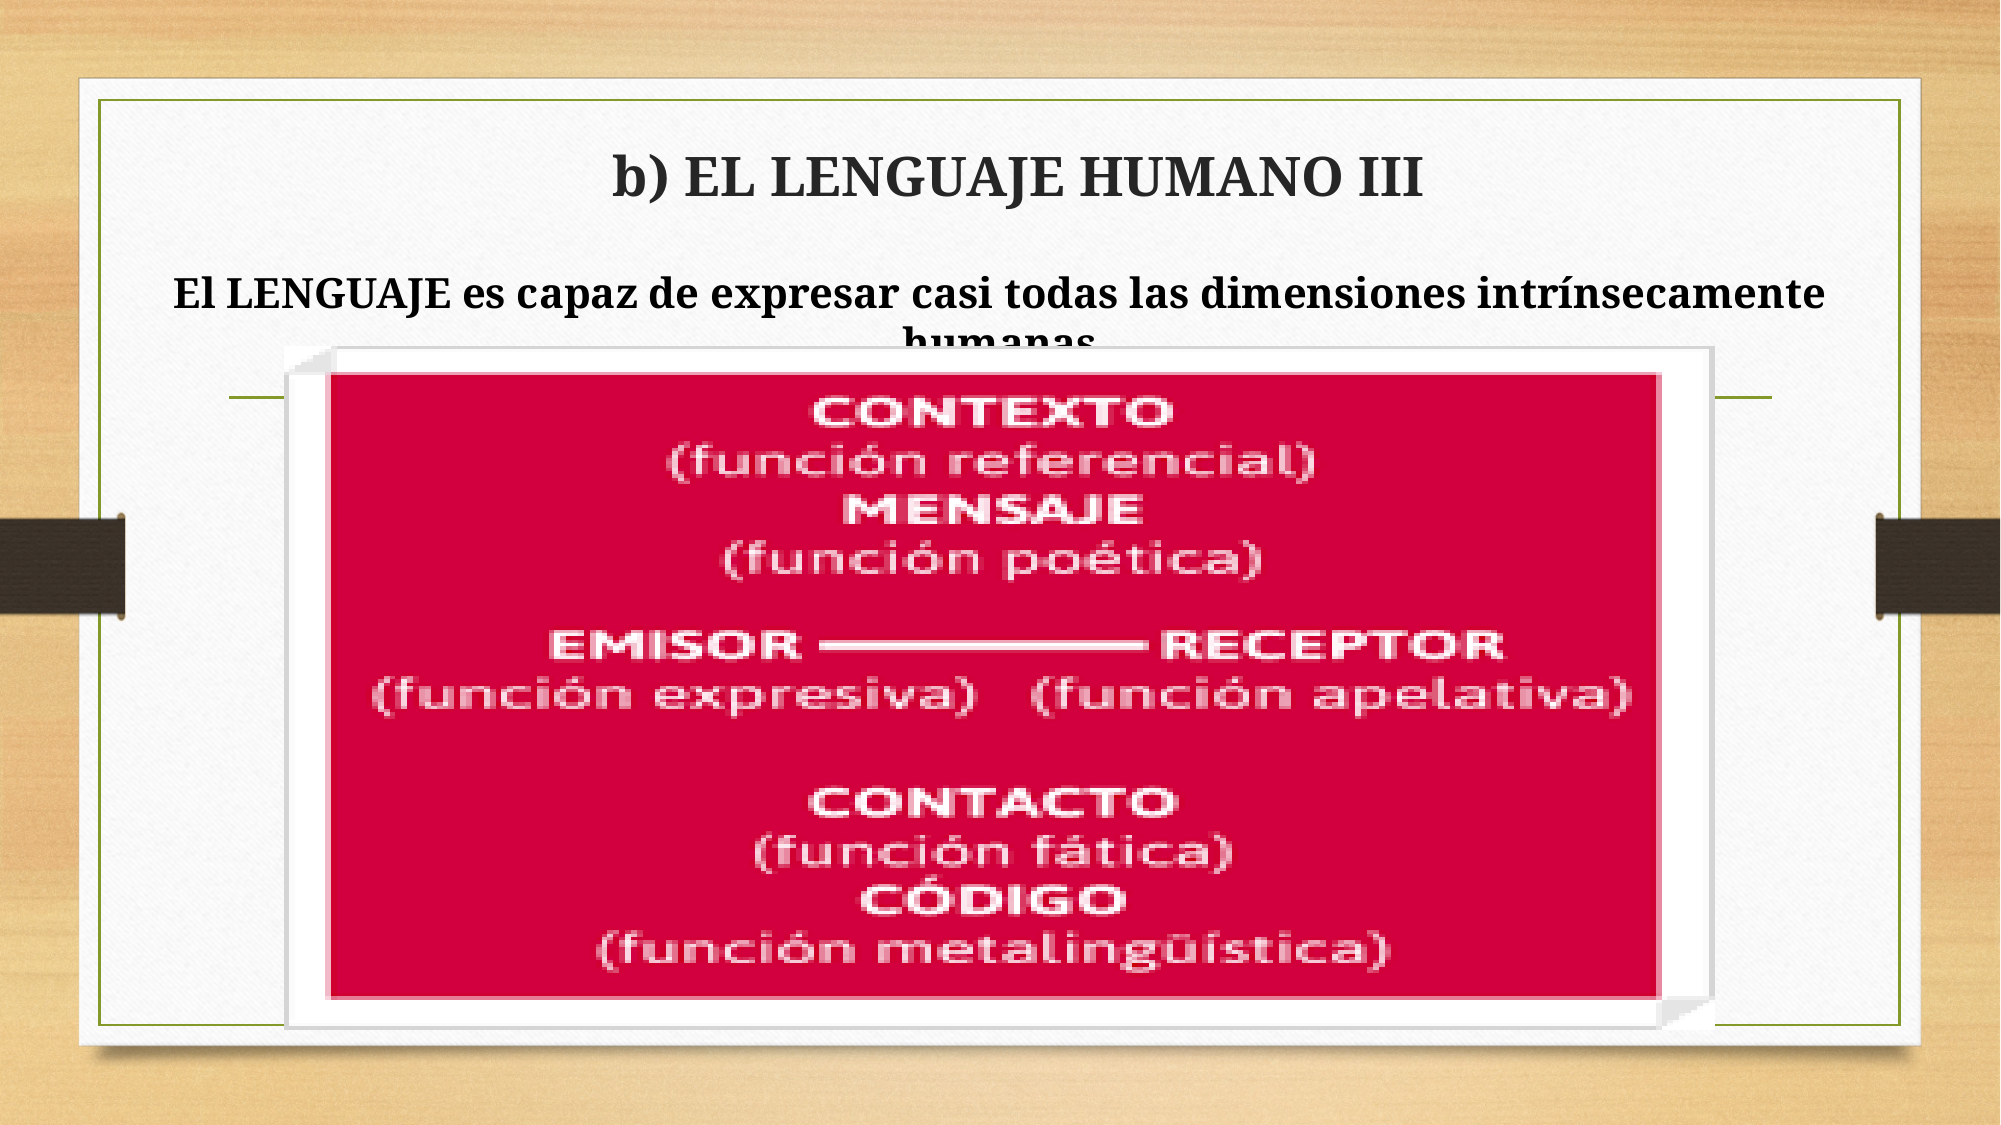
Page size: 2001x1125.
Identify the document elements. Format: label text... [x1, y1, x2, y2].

picture [0, 0, 2001, 1125]
title b) EL LENGUAJE HUMANO III [231, 133, 1807, 215]
text_box El LENGUAJE es capaz de expresar casi todas las dimensiones intrínsecamente humanas [134, 259, 1866, 375]
